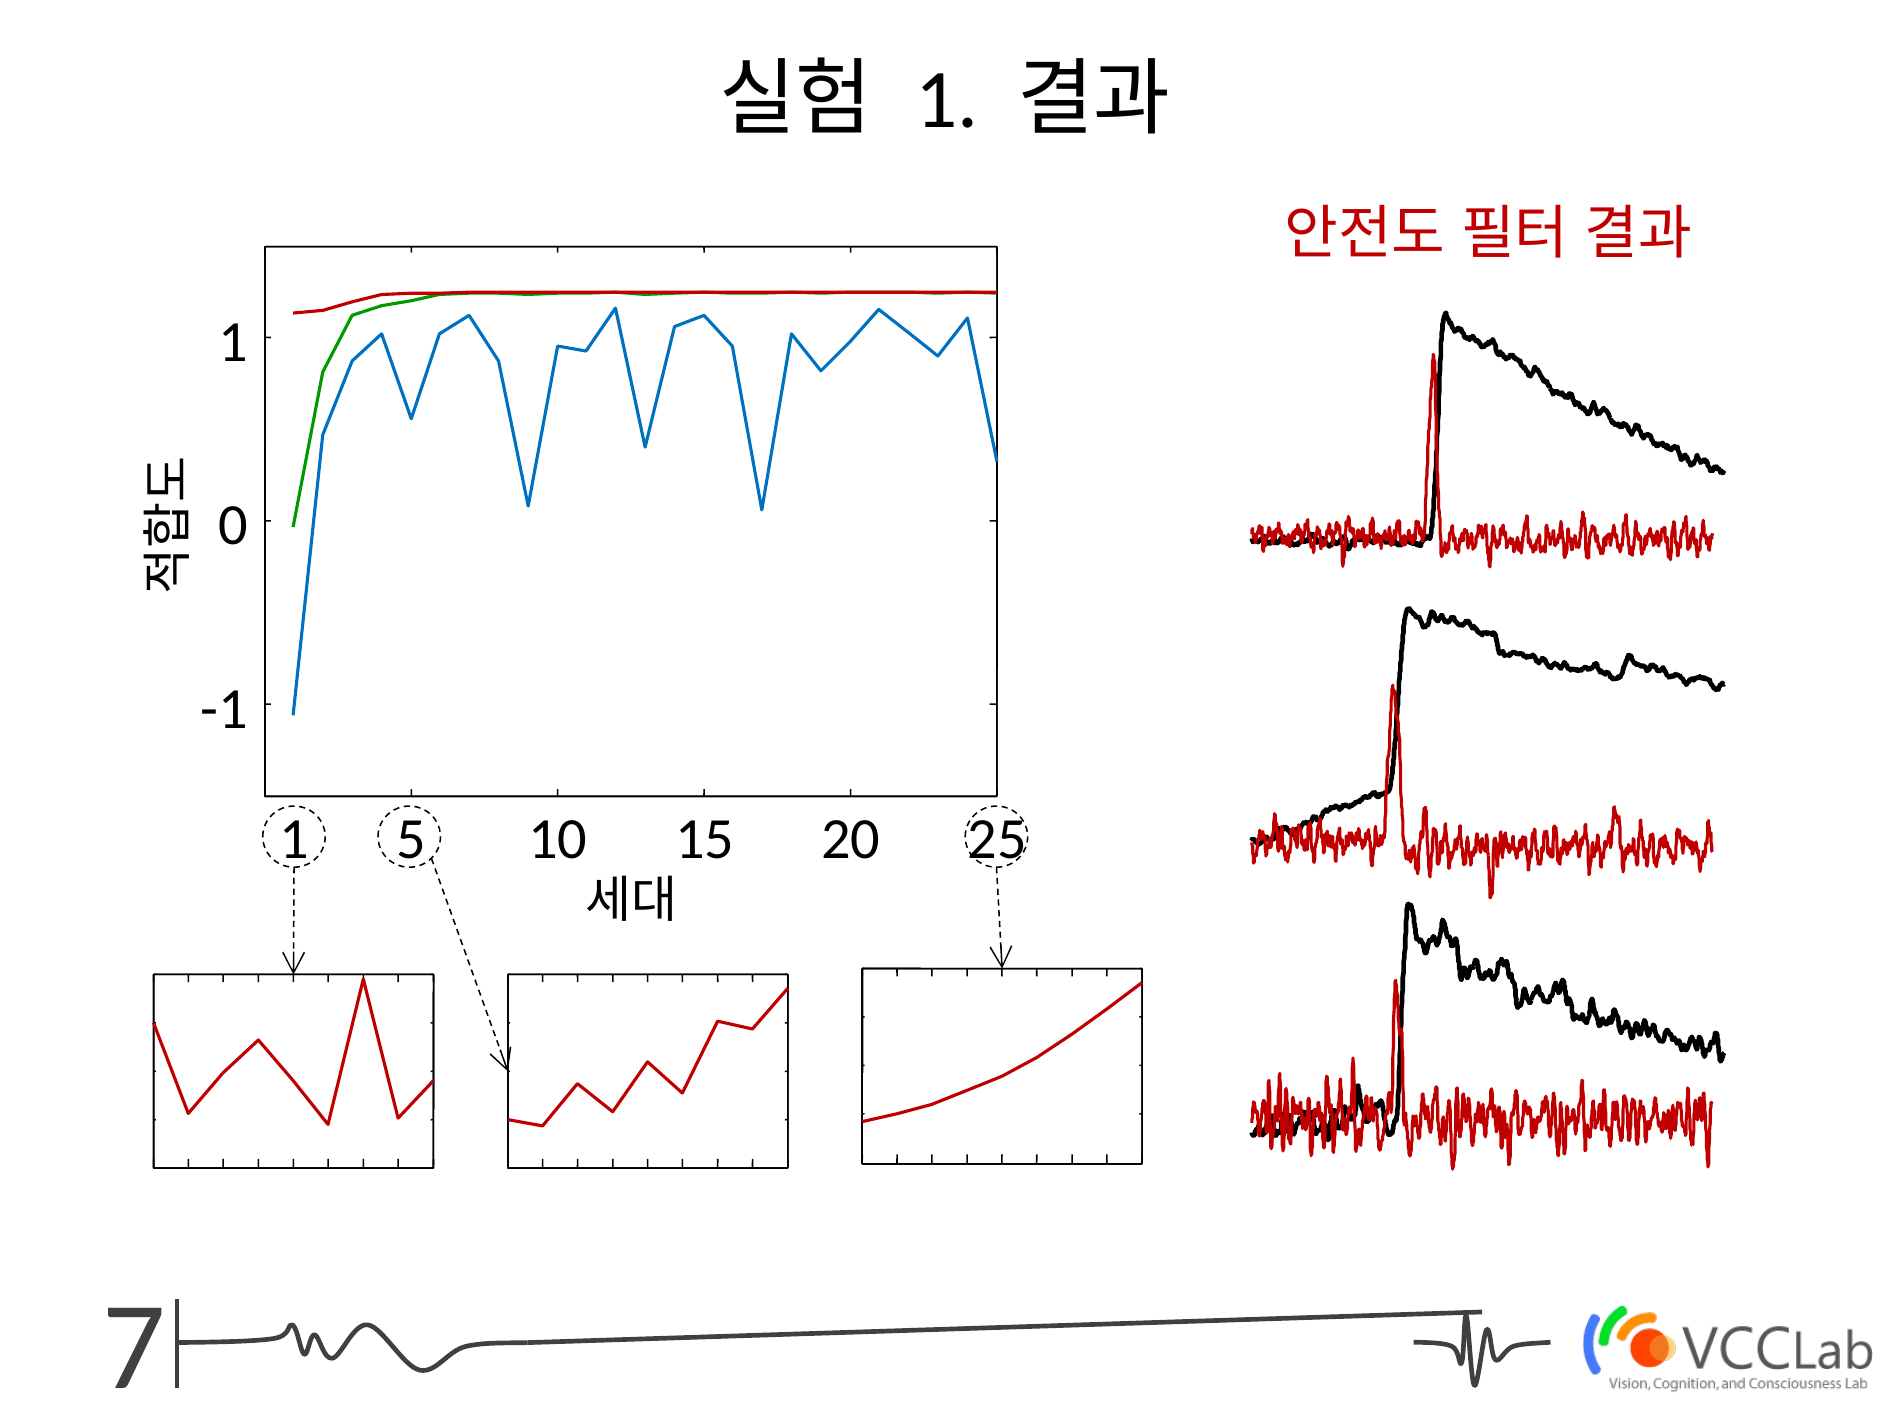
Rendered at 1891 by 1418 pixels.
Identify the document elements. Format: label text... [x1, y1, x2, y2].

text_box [1251, 354, 1713, 568]
picture [1570, 1287, 1890, 1418]
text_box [1251, 979, 1713, 1170]
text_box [1251, 903, 1725, 1141]
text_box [117, 200, 1064, 946]
text_box 안전도 필터 결과 [1251, 188, 1725, 272]
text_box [1251, 312, 1725, 550]
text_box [1251, 608, 1725, 845]
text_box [1251, 684, 1713, 898]
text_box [153, 805, 1143, 1169]
title 실험 1. 결과 [11, 11, 1878, 178]
